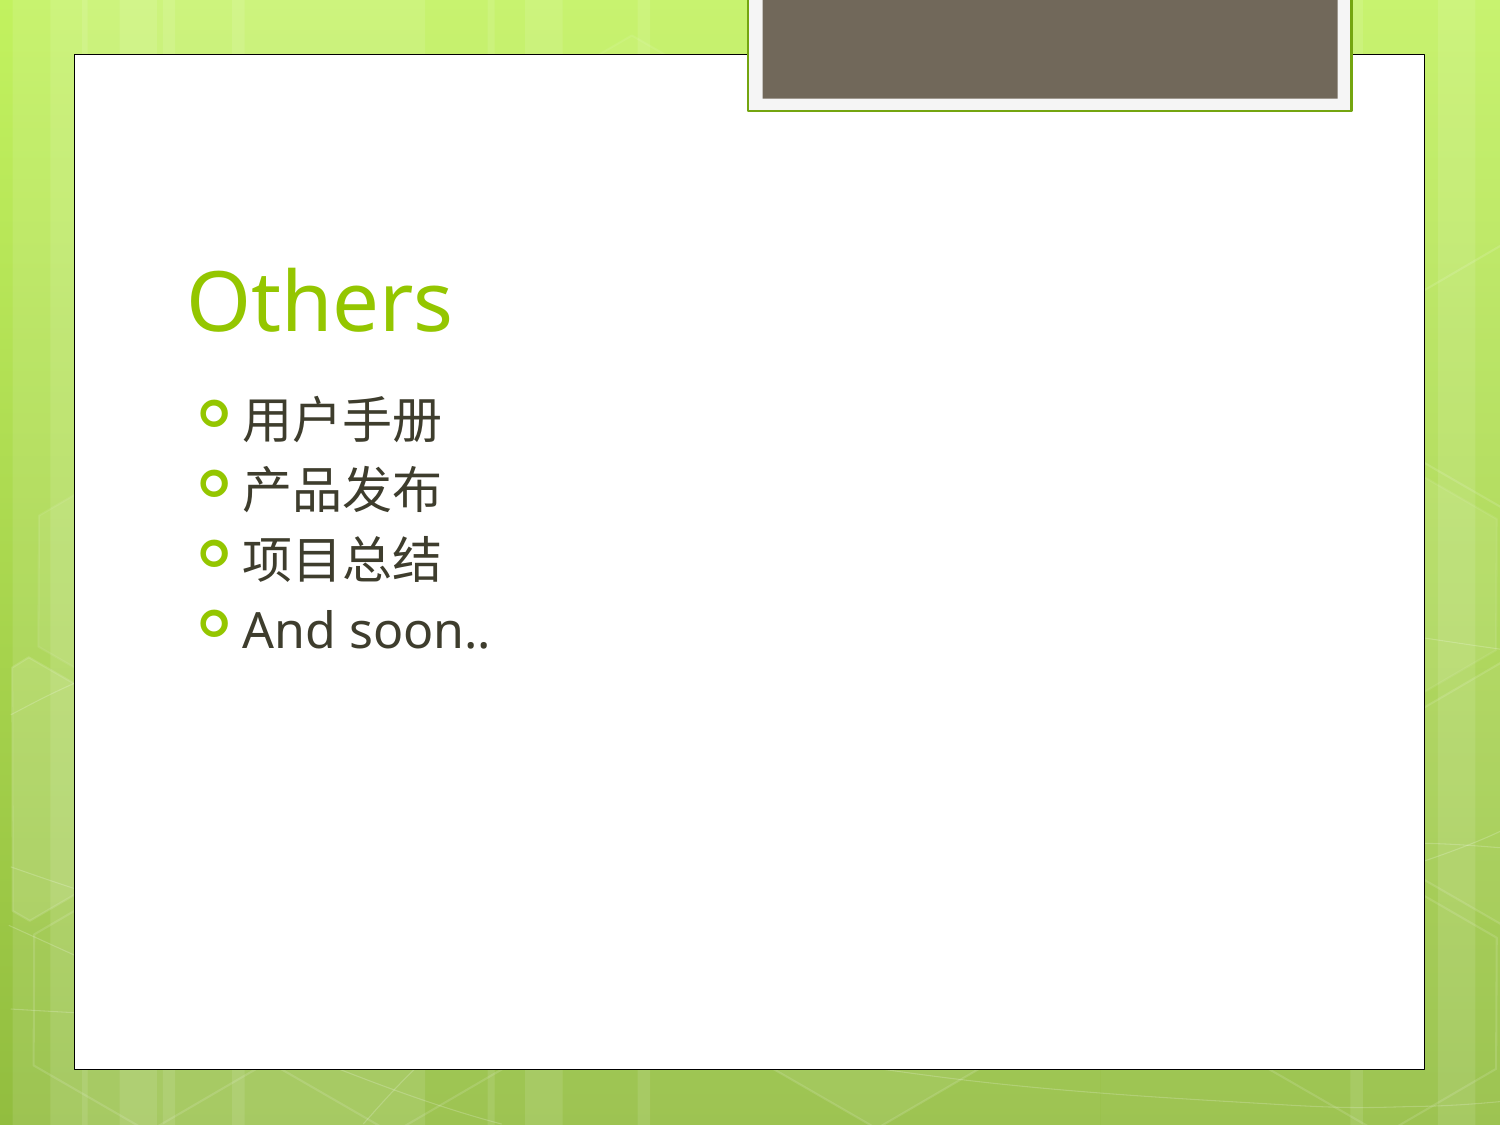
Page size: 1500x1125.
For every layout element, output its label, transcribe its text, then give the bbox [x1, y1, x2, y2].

title Others [171, 168, 1324, 357]
list 用户手册 产品发布 项目总结 And soon.. [171, 381, 1283, 957]
